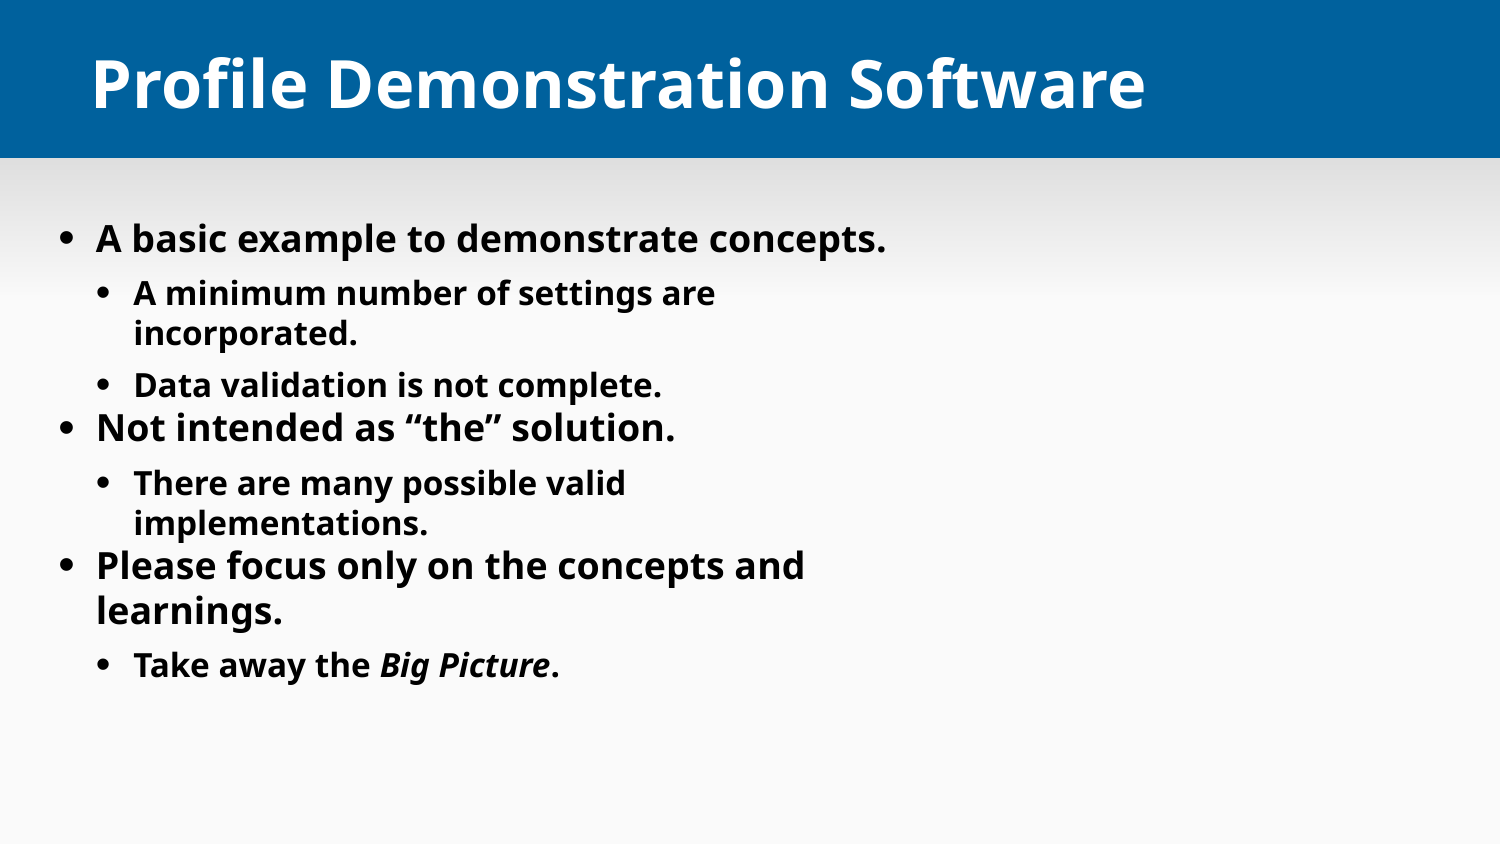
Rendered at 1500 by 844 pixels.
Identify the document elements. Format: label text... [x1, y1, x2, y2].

title Profile Demonstration Software [75, 10, 1425, 137]
list A basic example to demonstrate concepts. A minimum number of settings are incorporated. Data validation is not complete. Not intended as “the” solution. There are many possible valid implementations. Please focus only on the concepts and learnings. Take away the Big Picture. [43, 199, 942, 823]
